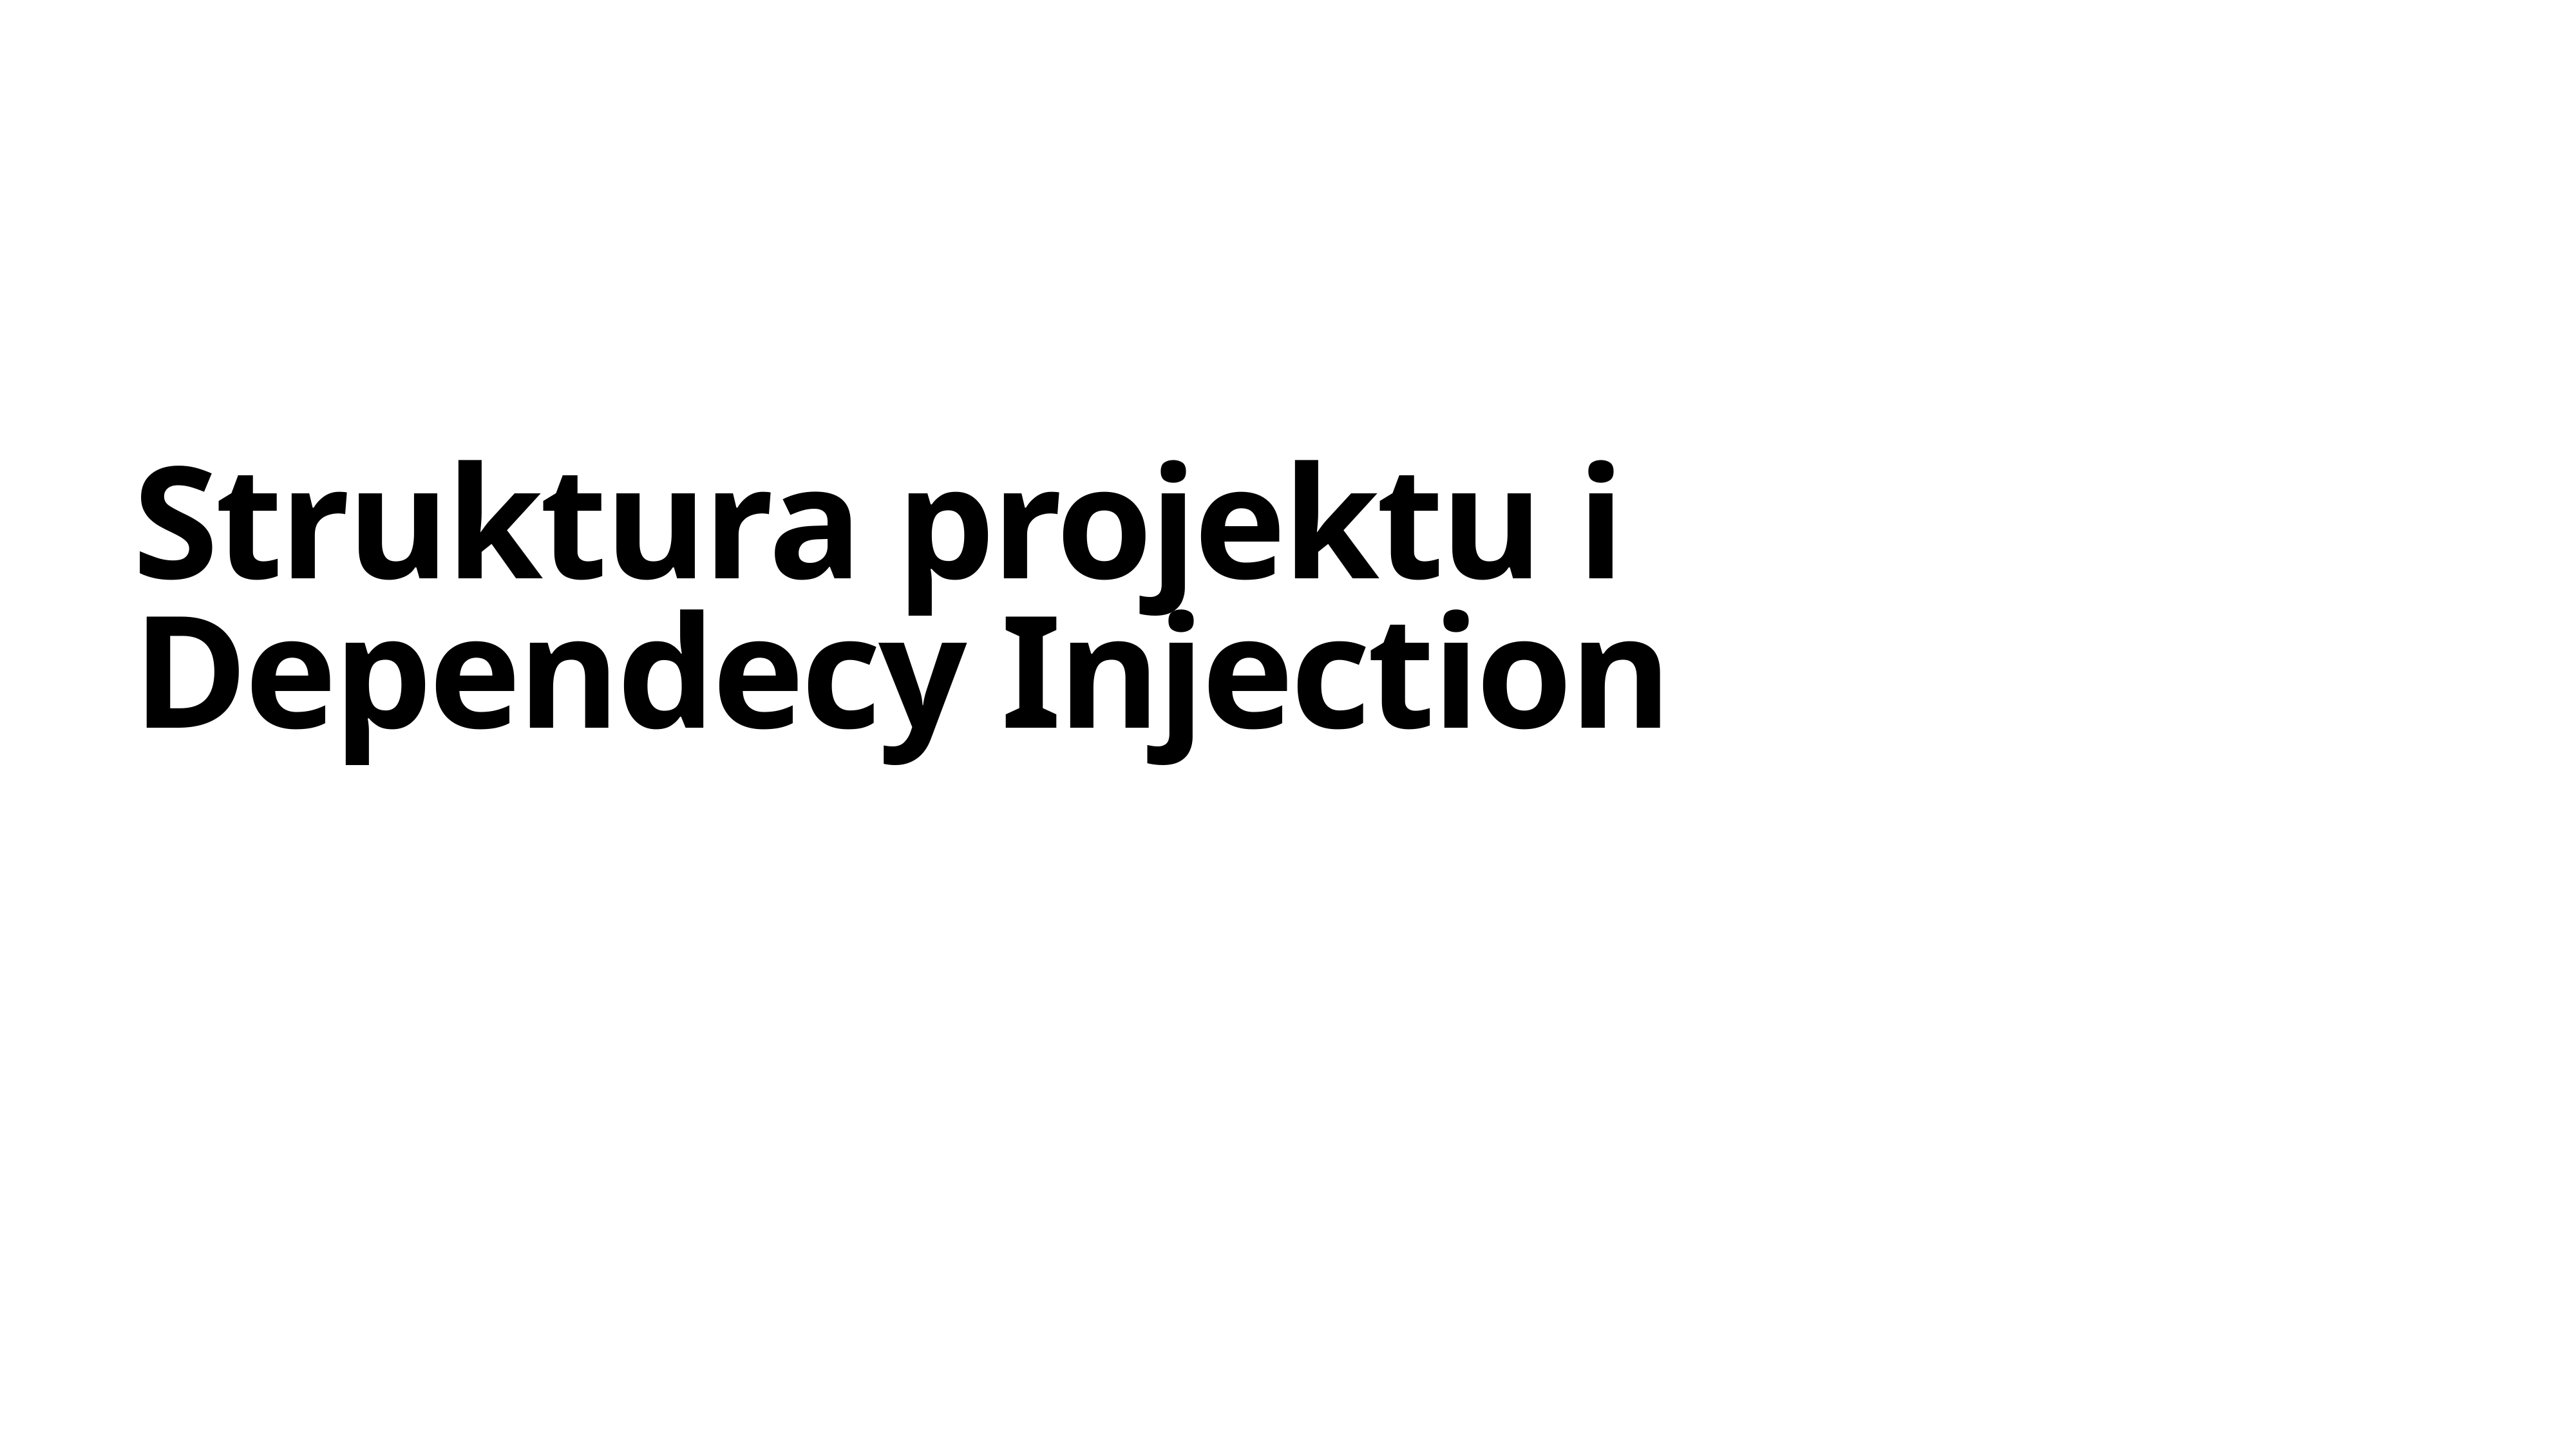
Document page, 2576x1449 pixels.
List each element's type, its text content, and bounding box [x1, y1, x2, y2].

title Struktura projektu i Dependecy Injection [127, 271, 2449, 764]
